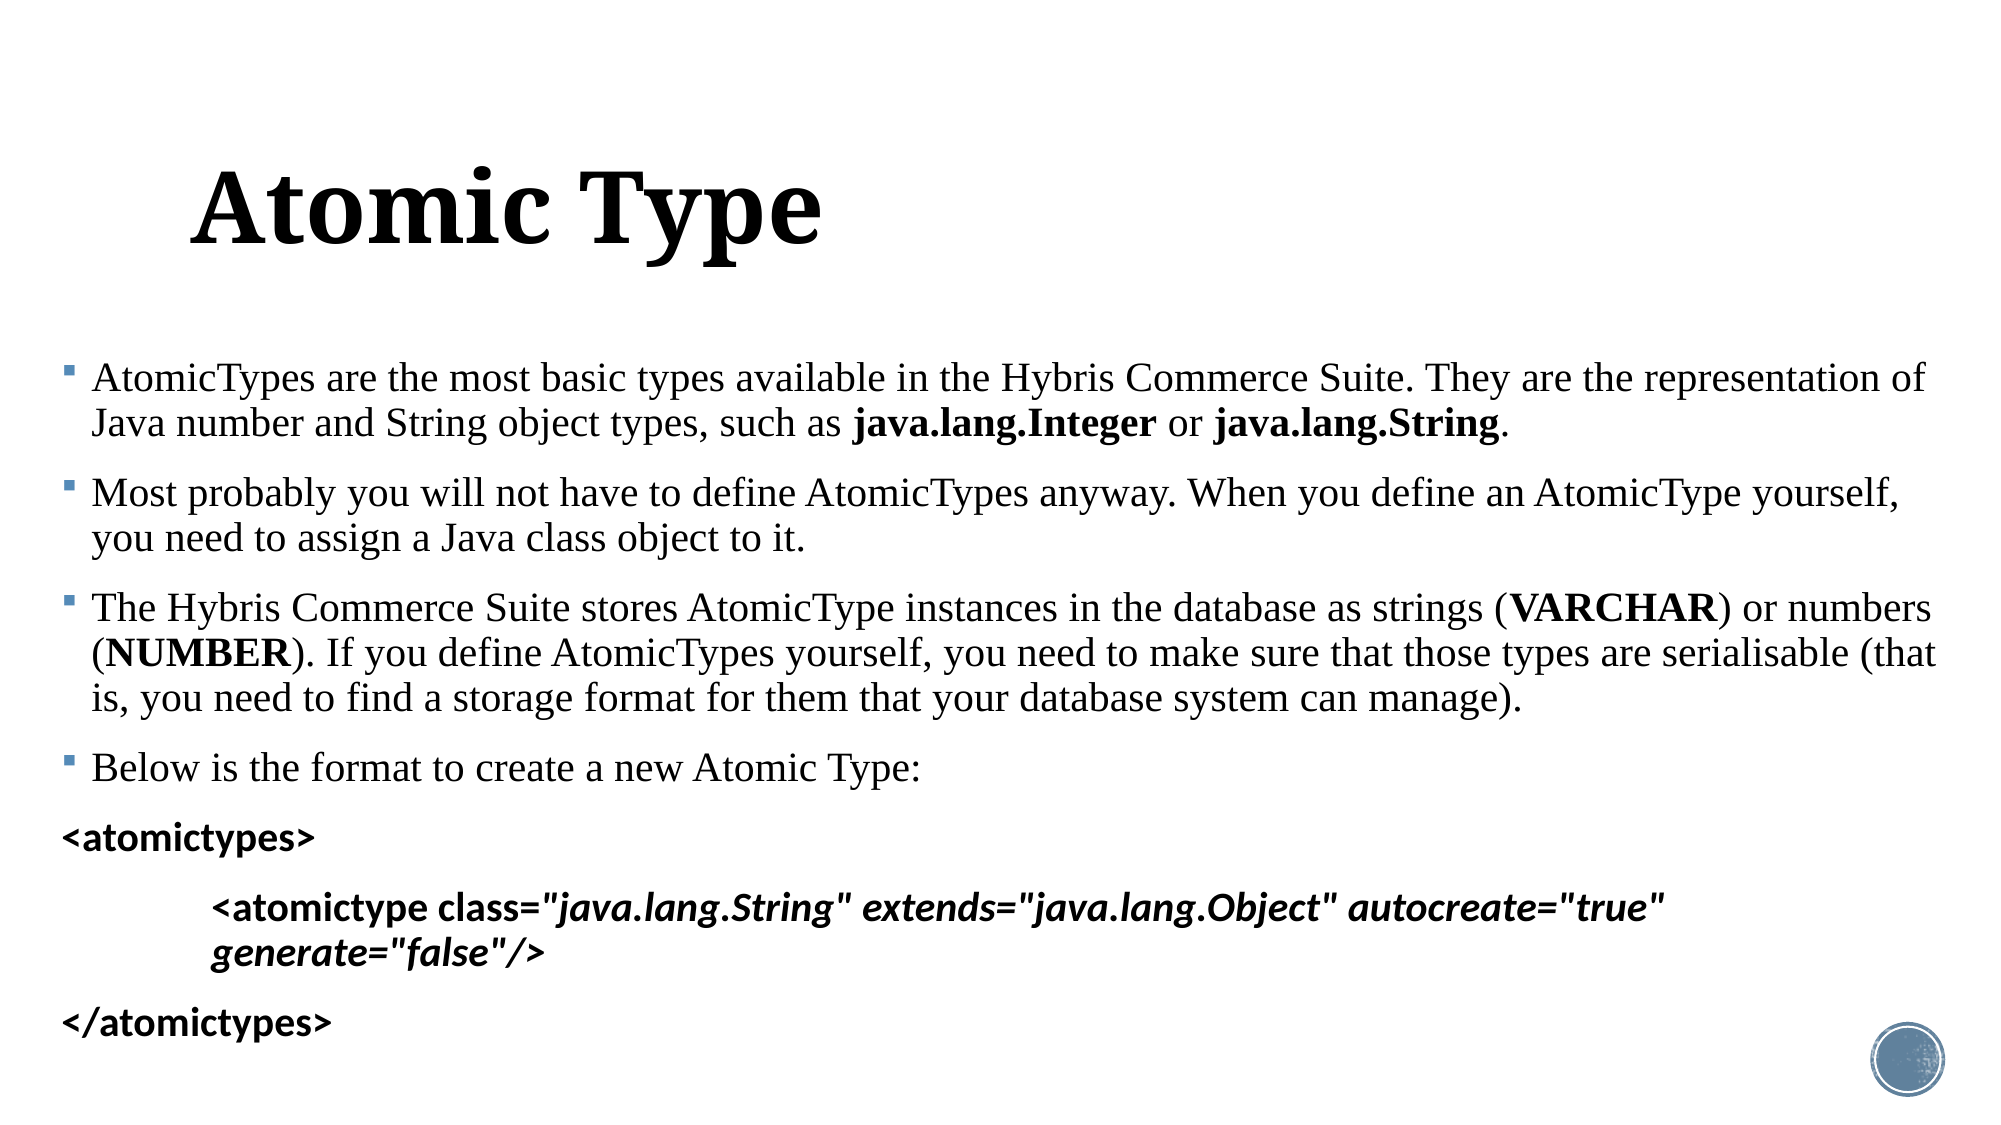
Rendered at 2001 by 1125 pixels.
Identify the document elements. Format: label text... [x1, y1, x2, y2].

list AtomicTypes are the most basic types available in the Hybris Commerce Suite. They are the representation of Java number and String object types, such as java.lang.Integer or java.lang.String. Most probably you will not have to define AtomicTypes anyway. When you define an AtomicType yourself, you need to assign a Java class object to it. The Hybris Commerce Suite stores AtomicType instances in the database as strings (VARCHAR) or numbers (NUMBER). If you define AtomicTypes yourself, you need to make sure that those types are serialisable (that is, you need to find a storage format for them that your database system can manage). Below is the format to create a new Atomic Type: <atomictypes> <atomictype class="java.lang.String" extends="java.lang.Object" autocreate="true" generate="false"/> </atomictypes> [46, 348, 1969, 1103]
title Atomic Type [175, 79, 1826, 344]
